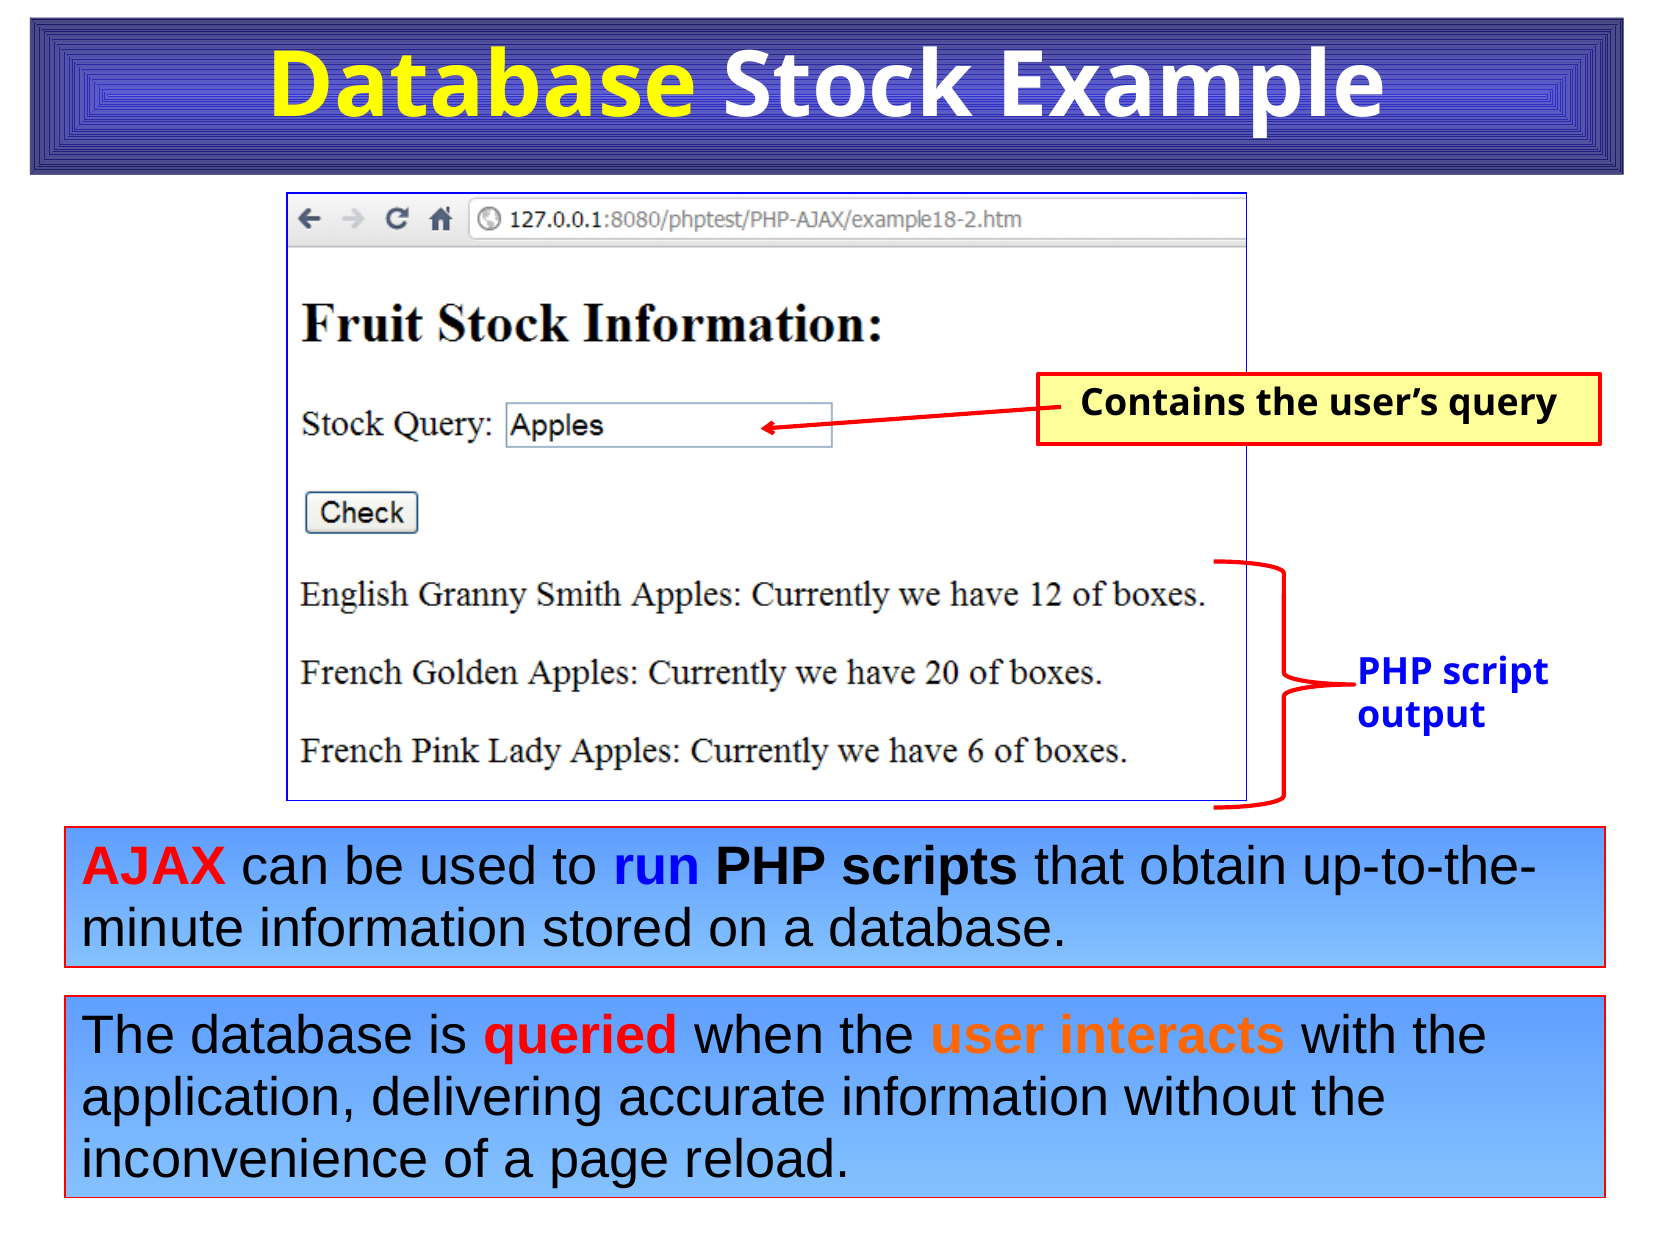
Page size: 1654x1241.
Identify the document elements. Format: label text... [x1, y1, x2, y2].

text_box Contains the user’s query [1249, 373, 1601, 445]
text_box PHP script output [1342, 643, 1564, 744]
picture [287, 193, 1246, 801]
text_box Database Stock Example [29, 17, 1624, 175]
text_box AJAX can be used to run PHP scripts that obtain up-to-the-minute information stored on a database. [65, 827, 1606, 968]
text_box The database is queried when the user interacts with the application, delivering accurate information without the inconvenience of a page reload. [65, 996, 1606, 1198]
text_box [1247, 563, 1342, 807]
